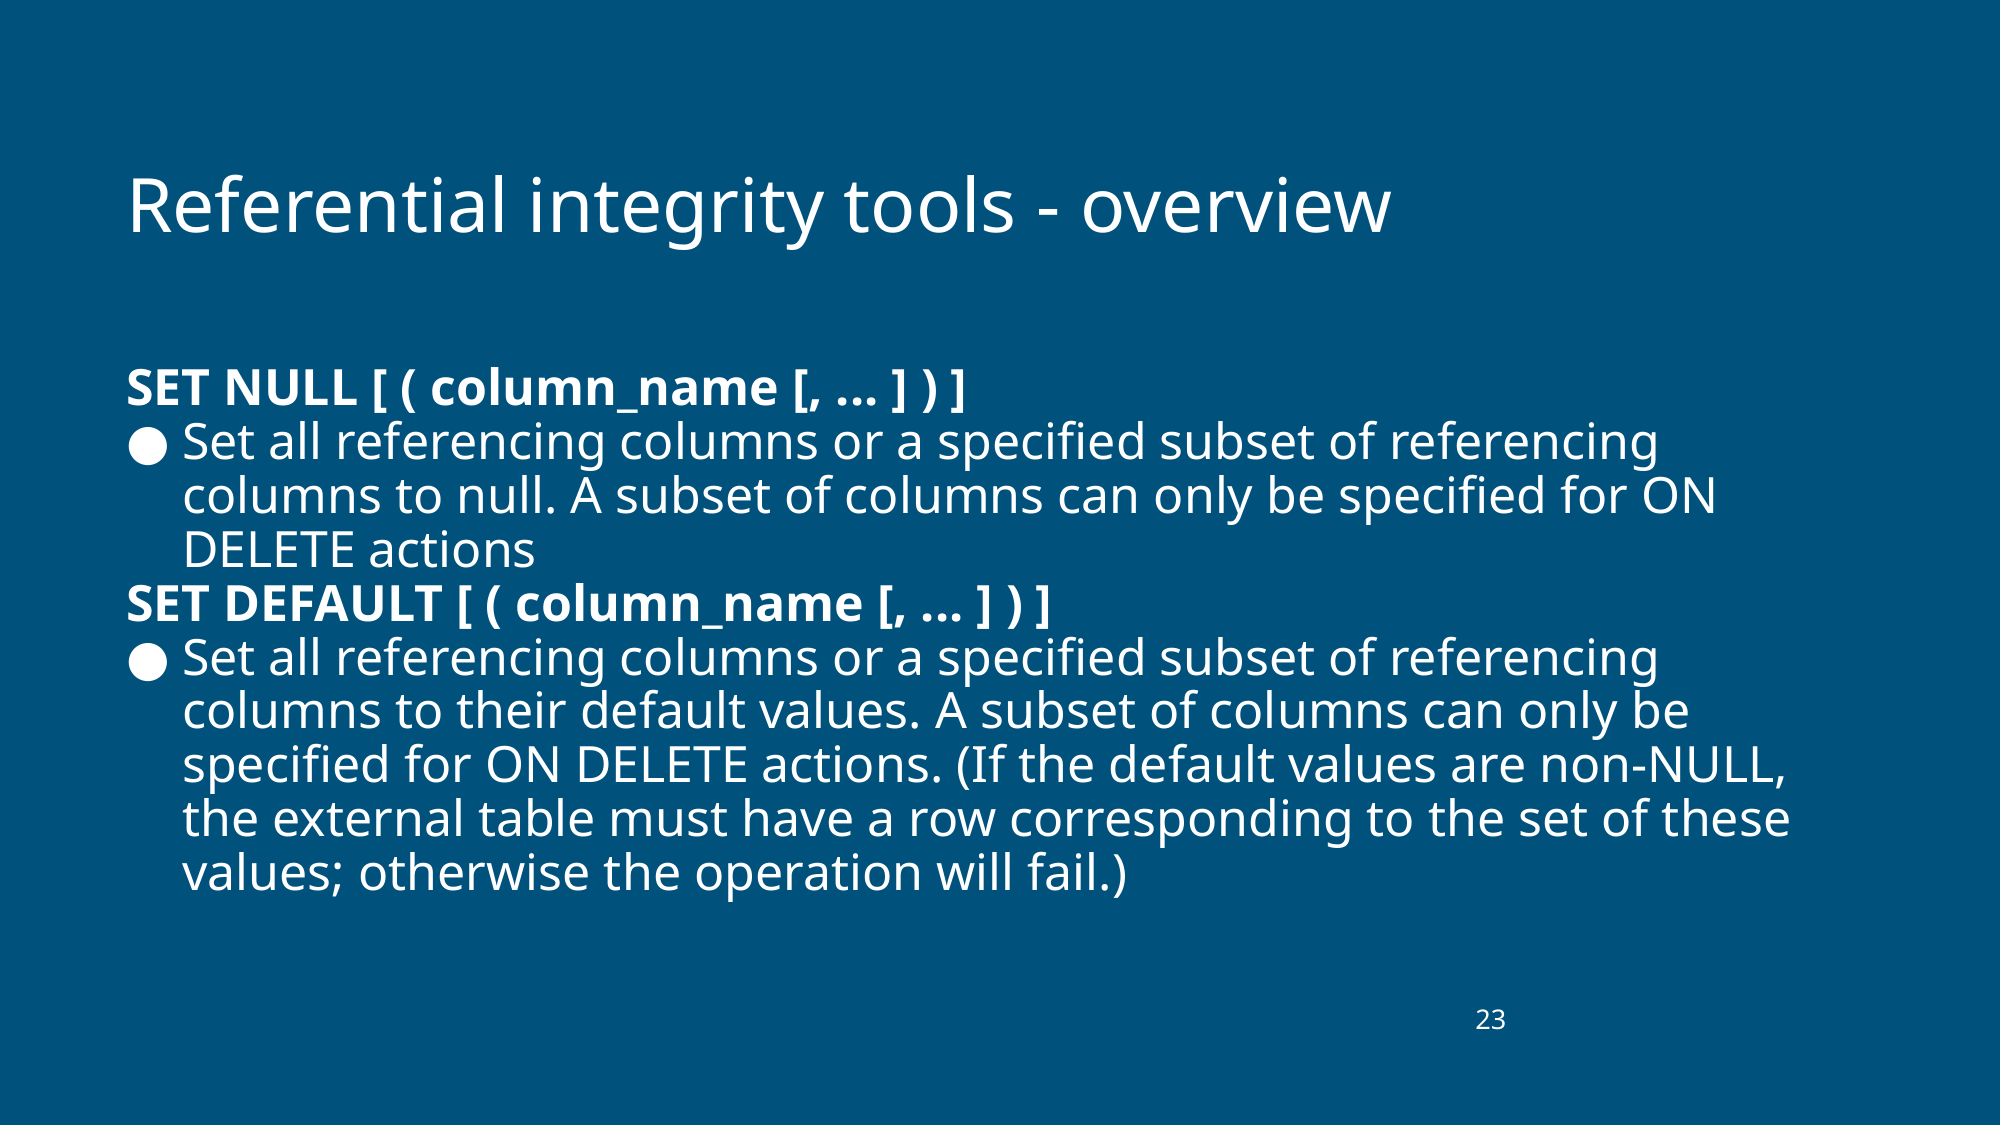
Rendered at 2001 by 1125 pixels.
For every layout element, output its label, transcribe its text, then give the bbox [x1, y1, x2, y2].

slide_number ‹#› [1409, 991, 1522, 1051]
title Referential integrity tools - overview [111, 99, 1522, 317]
list SET NULL [ ( column_name [, ... ] ) ] Set all referencing columns or a specified subset of referencing columns to null. A subset of columns can only be specified for ON DELETE actions SET DEFAULT [ ( column_name [, ... ] ) ] Set all referencing columns or a specified subset of referencing columns to their default values. A subset of columns can only be specified for ON DELETE actions. (If the default values are non-NULL, the external table must have a row corresponding to the set of these values; otherwise the operation will fail.) [111, 354, 1824, 992]
